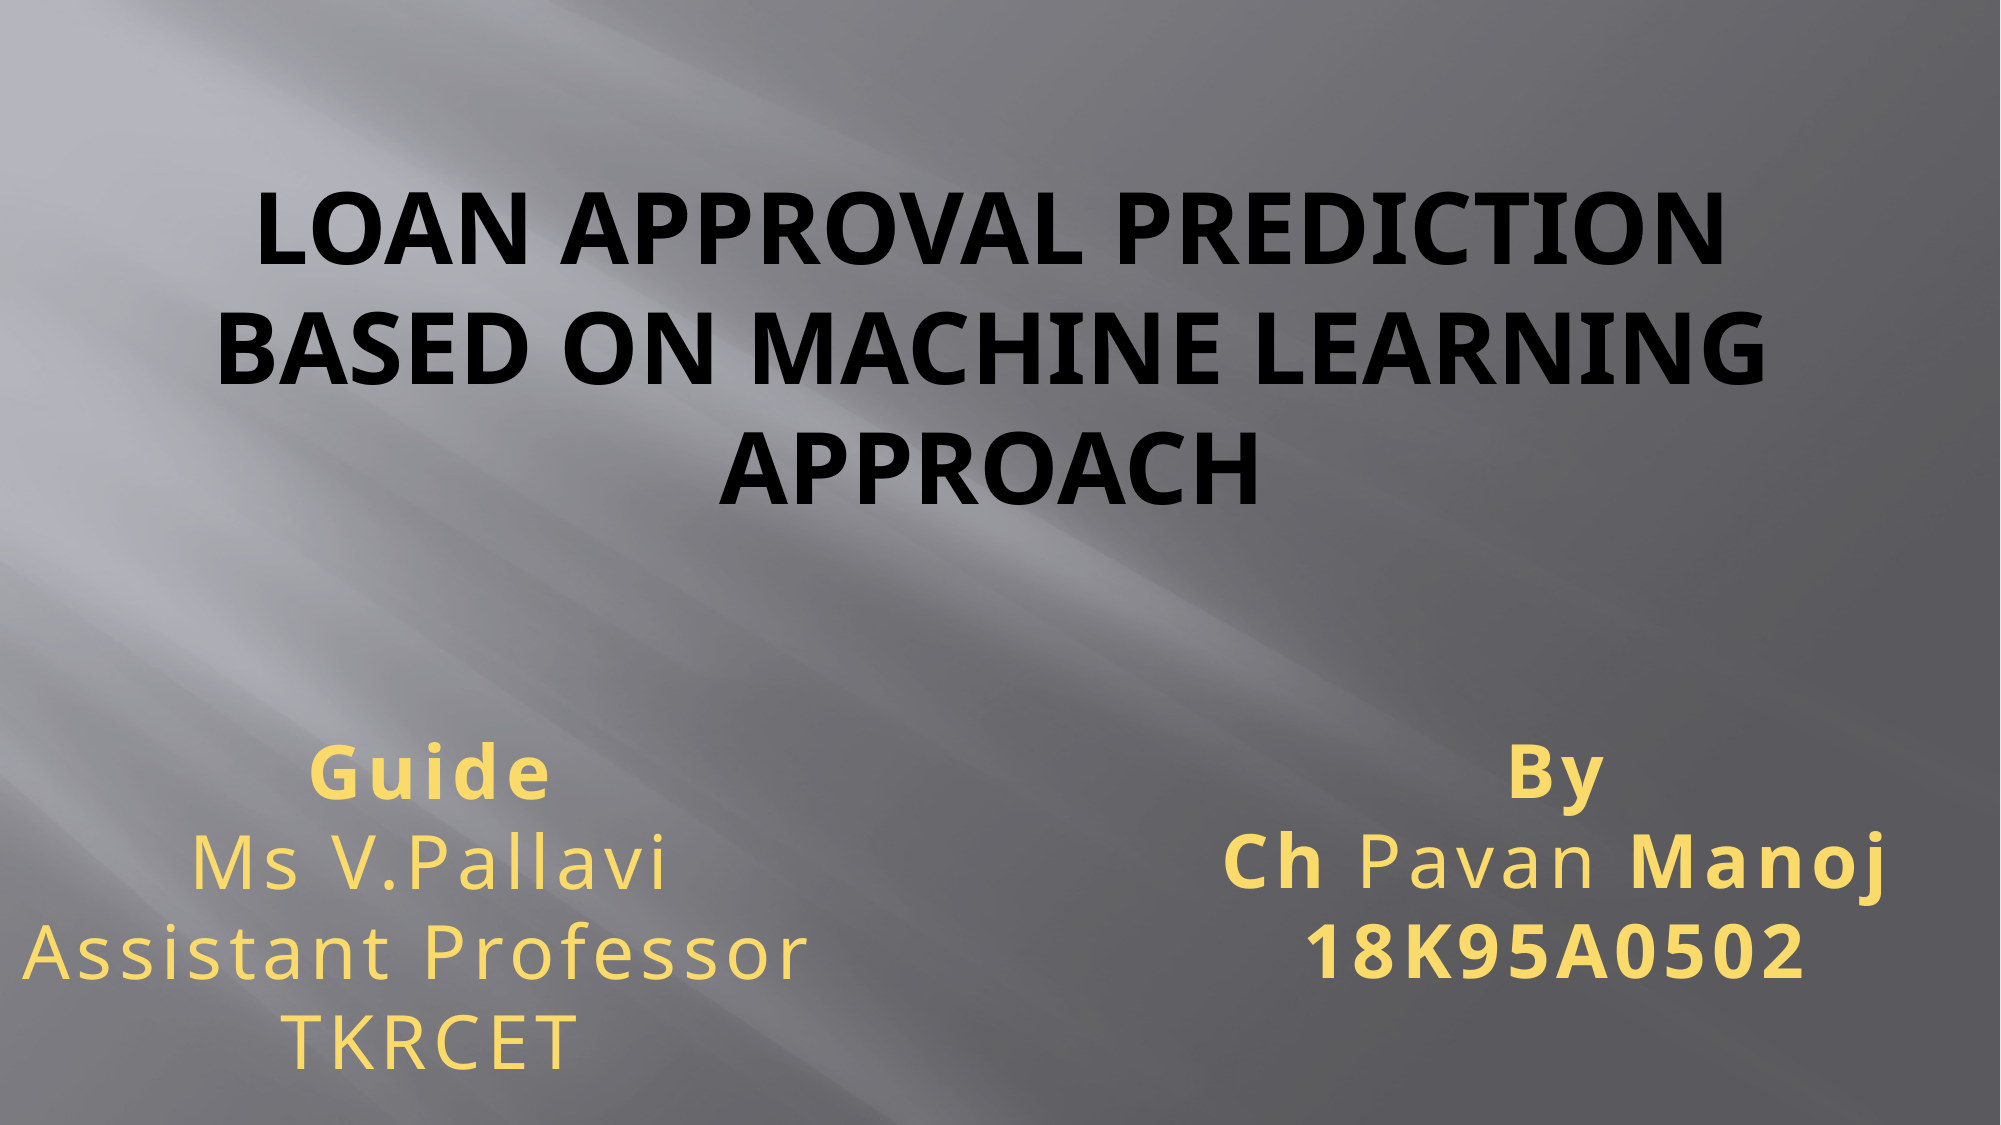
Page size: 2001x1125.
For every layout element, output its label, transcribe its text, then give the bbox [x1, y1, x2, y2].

text_box By Ch Pavan Manoj 18K95A0502 [1206, 716, 1903, 1001]
title LOAN APPROVAL PREDICTION BASED ON MACHINE LEARNING APPROACH [92, 224, 1893, 525]
text_box Guide Ms V.Pallavi Assistant Professor TKRCET [0, 716, 1090, 1125]
